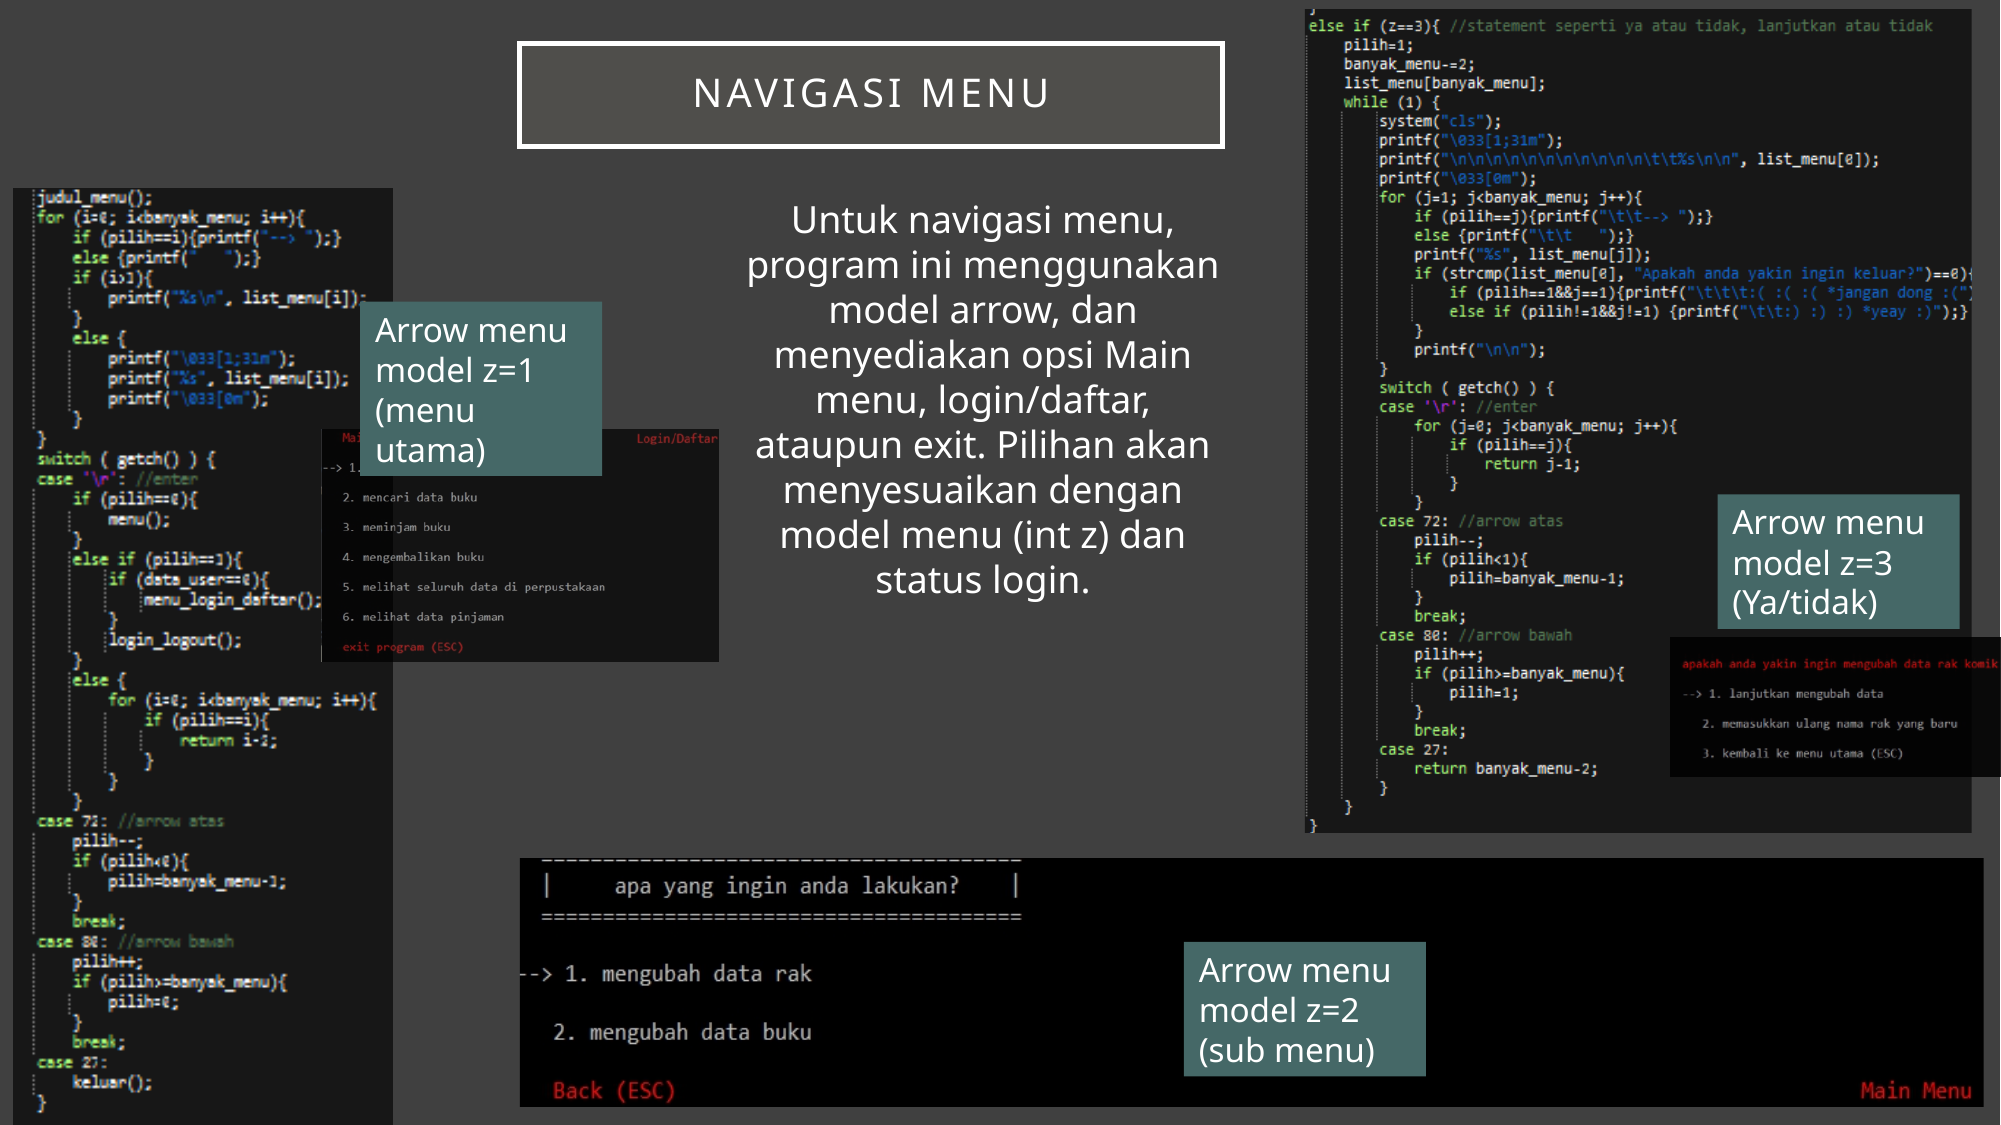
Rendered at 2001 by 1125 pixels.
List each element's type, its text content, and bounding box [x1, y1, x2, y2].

text_box Arrow menu model z=1 (menu utama) [393, 301, 603, 429]
list Untuk navigasi menu, program ini menggunakan model arrow, dan menyediakan opsi Main menu, login/daftar, ataupun exit. Pilihan akan menyesuaikan dengan model menu (int z) dan status login. [724, 188, 1242, 698]
picture [519, 857, 1984, 1107]
title Navigasi menu [517, 41, 1225, 149]
picture [1304, 9, 2000, 834]
picture [13, 188, 719, 1125]
